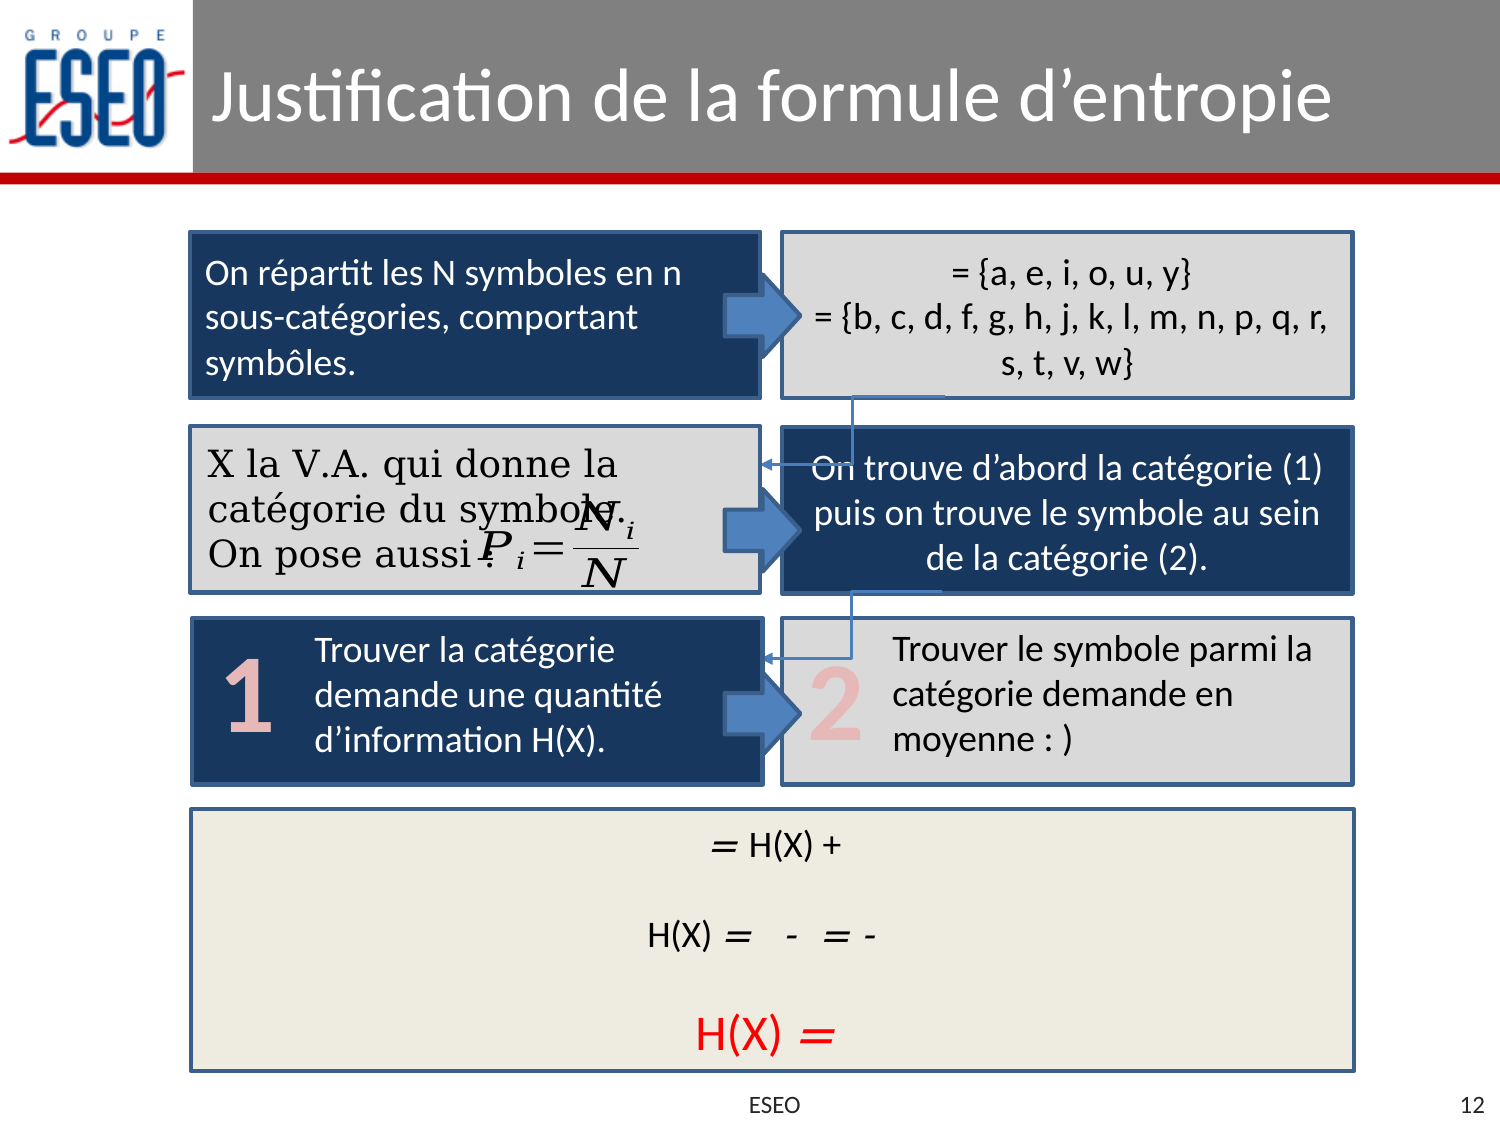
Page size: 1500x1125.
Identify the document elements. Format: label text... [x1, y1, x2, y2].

text_box [722, 487, 802, 574]
text_box [780, 616, 1355, 787]
picture [5, 22, 191, 155]
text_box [759, 396, 946, 465]
text_box [722, 272, 802, 360]
text_box 1 [203, 612, 291, 763]
slide_number 12 [1316, 1081, 1500, 1125]
text_box On trouve d’abord la catégorie (1) puis on trouve le symbole au sein de la catégorie (2). [780, 425, 1355, 596]
title Justification de la formule d’entropie [192, 0, 1353, 183]
text_box [188, 424, 762, 595]
text_box [722, 670, 802, 757]
text_box [190, 616, 765, 787]
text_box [760, 591, 943, 659]
text_box Trouver la catégorie demande une quantité d’information H(X). [299, 617, 763, 768]
footer ESEO [537, 1081, 1013, 1125]
text_box 2 [792, 666, 880, 771]
text_box X la V.A. qui donne la catégorie du symbole. On pose aussi : [192, 433, 739, 583]
